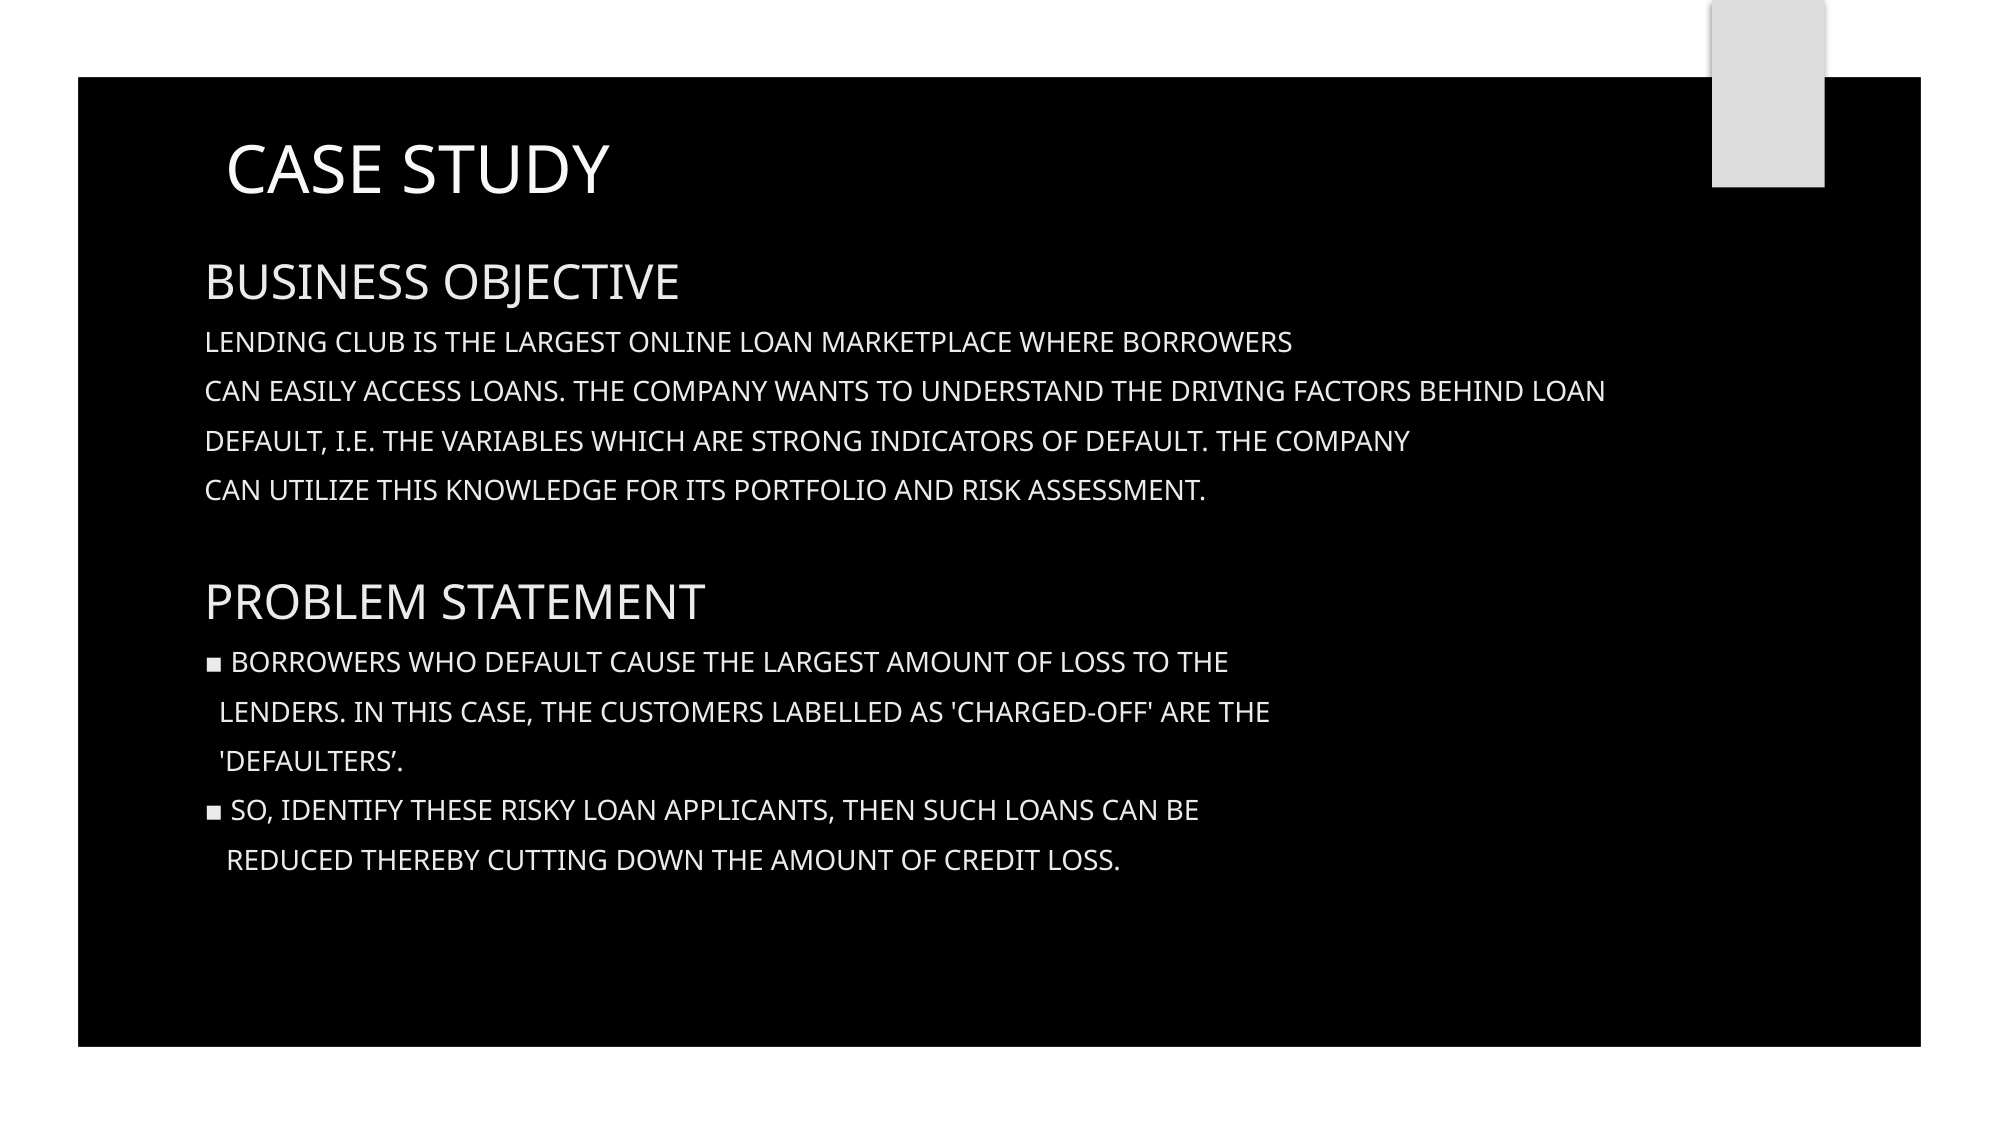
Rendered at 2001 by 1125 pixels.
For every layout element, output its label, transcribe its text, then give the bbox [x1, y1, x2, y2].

subtitle Business Objective Lending club is the largest online loan marketplace where Borrowers can easily access loans. The company wants to understand the driving factors behind loan default, i.e. the variables which are strong indicators of default. The company can utilize this knowledge for its portfolio and risk assessment. Problem Statement ▪ Borrowers who default cause the largest amount of loss to the lenders. In this case, the customers labelled as 'charged-off' are the 'defaulters’. ▪ So, identify these risky loan applicants, then such loans can be Reduced thereby cutting down the amount of credit loss. [189, 243, 1638, 925]
title CASE STUDY [210, 119, 1659, 215]
